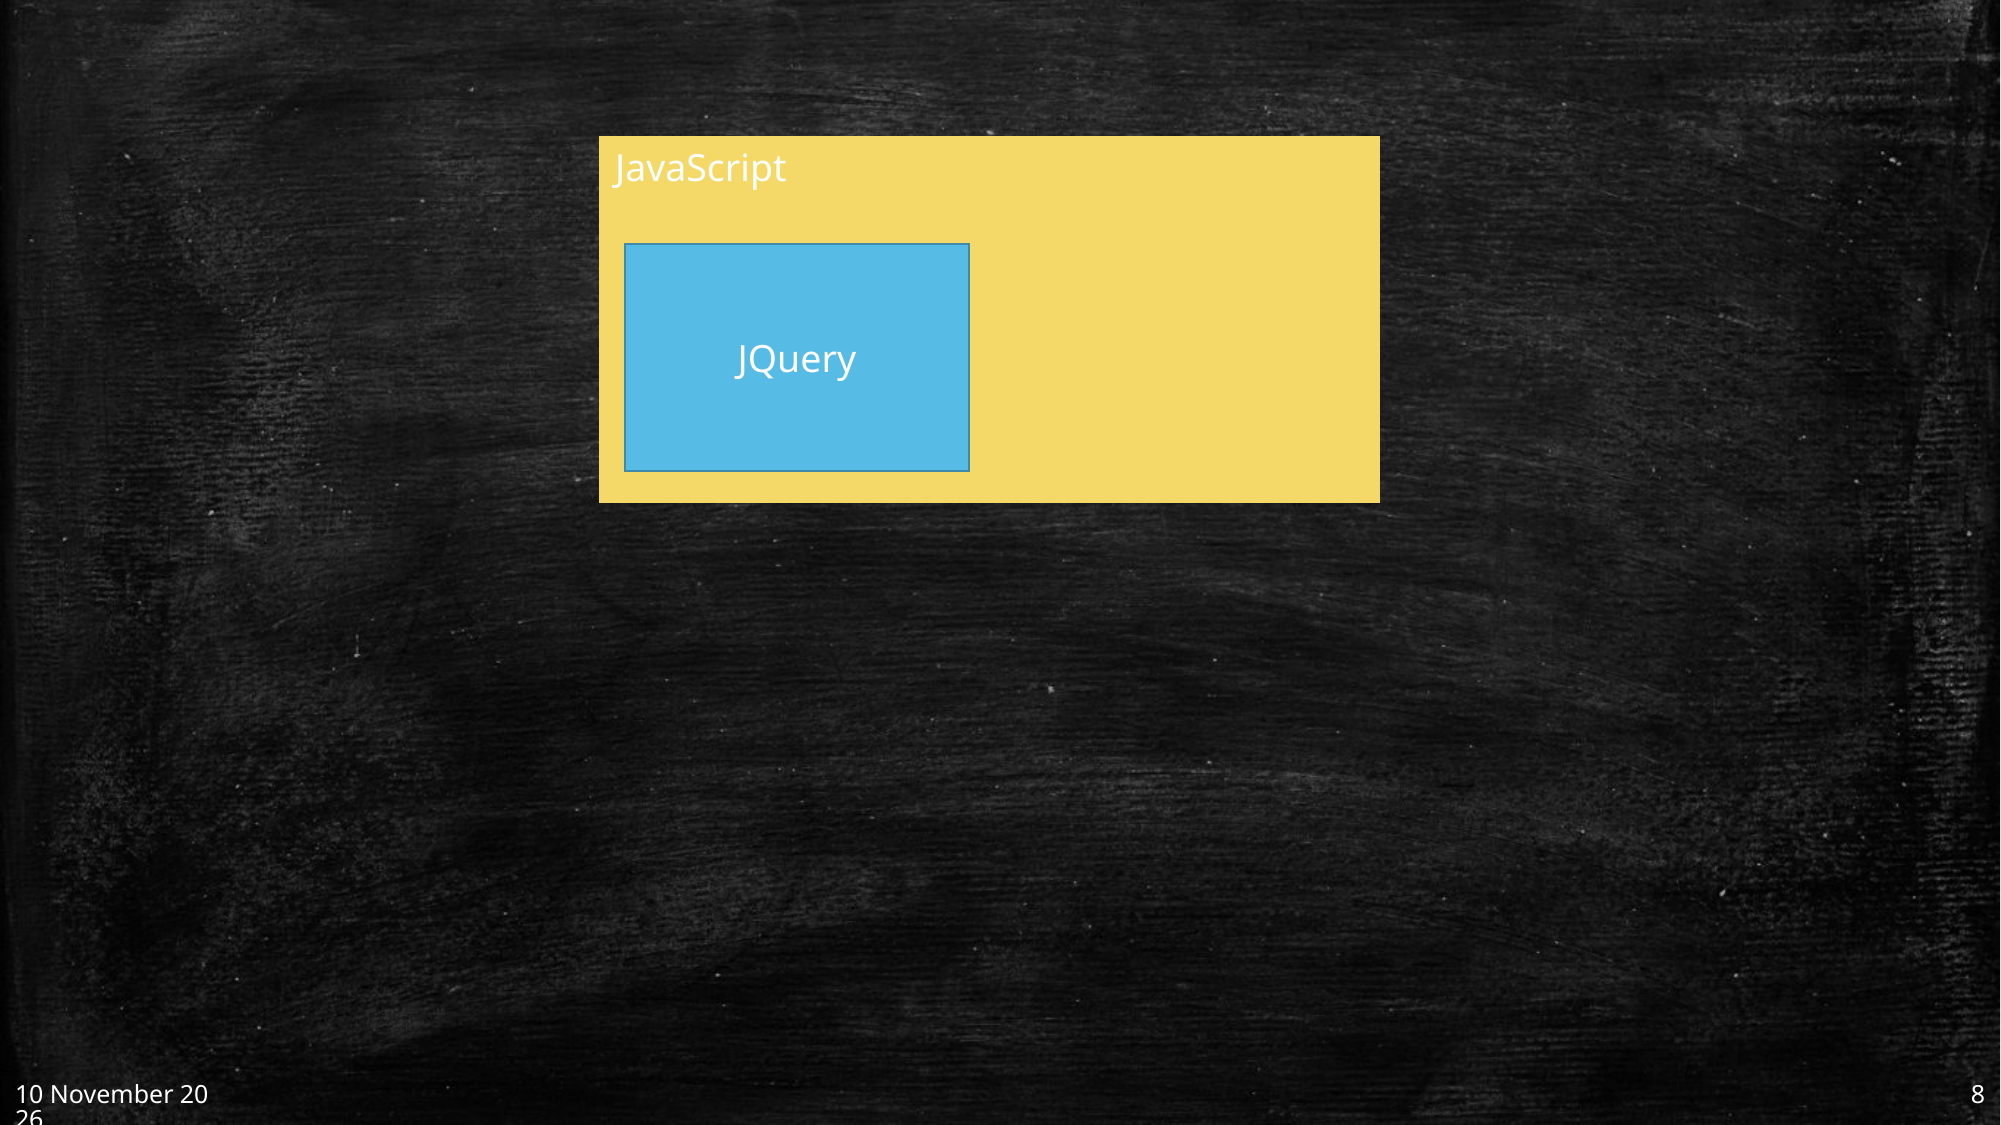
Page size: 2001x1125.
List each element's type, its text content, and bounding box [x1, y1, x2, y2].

slide_number 7 [1812, 1072, 2000, 1118]
slide_number 16 Desember 2021 [0, 1072, 235, 1118]
text_box JavaScript [599, 136, 1380, 503]
text_box JQuery [624, 243, 970, 472]
